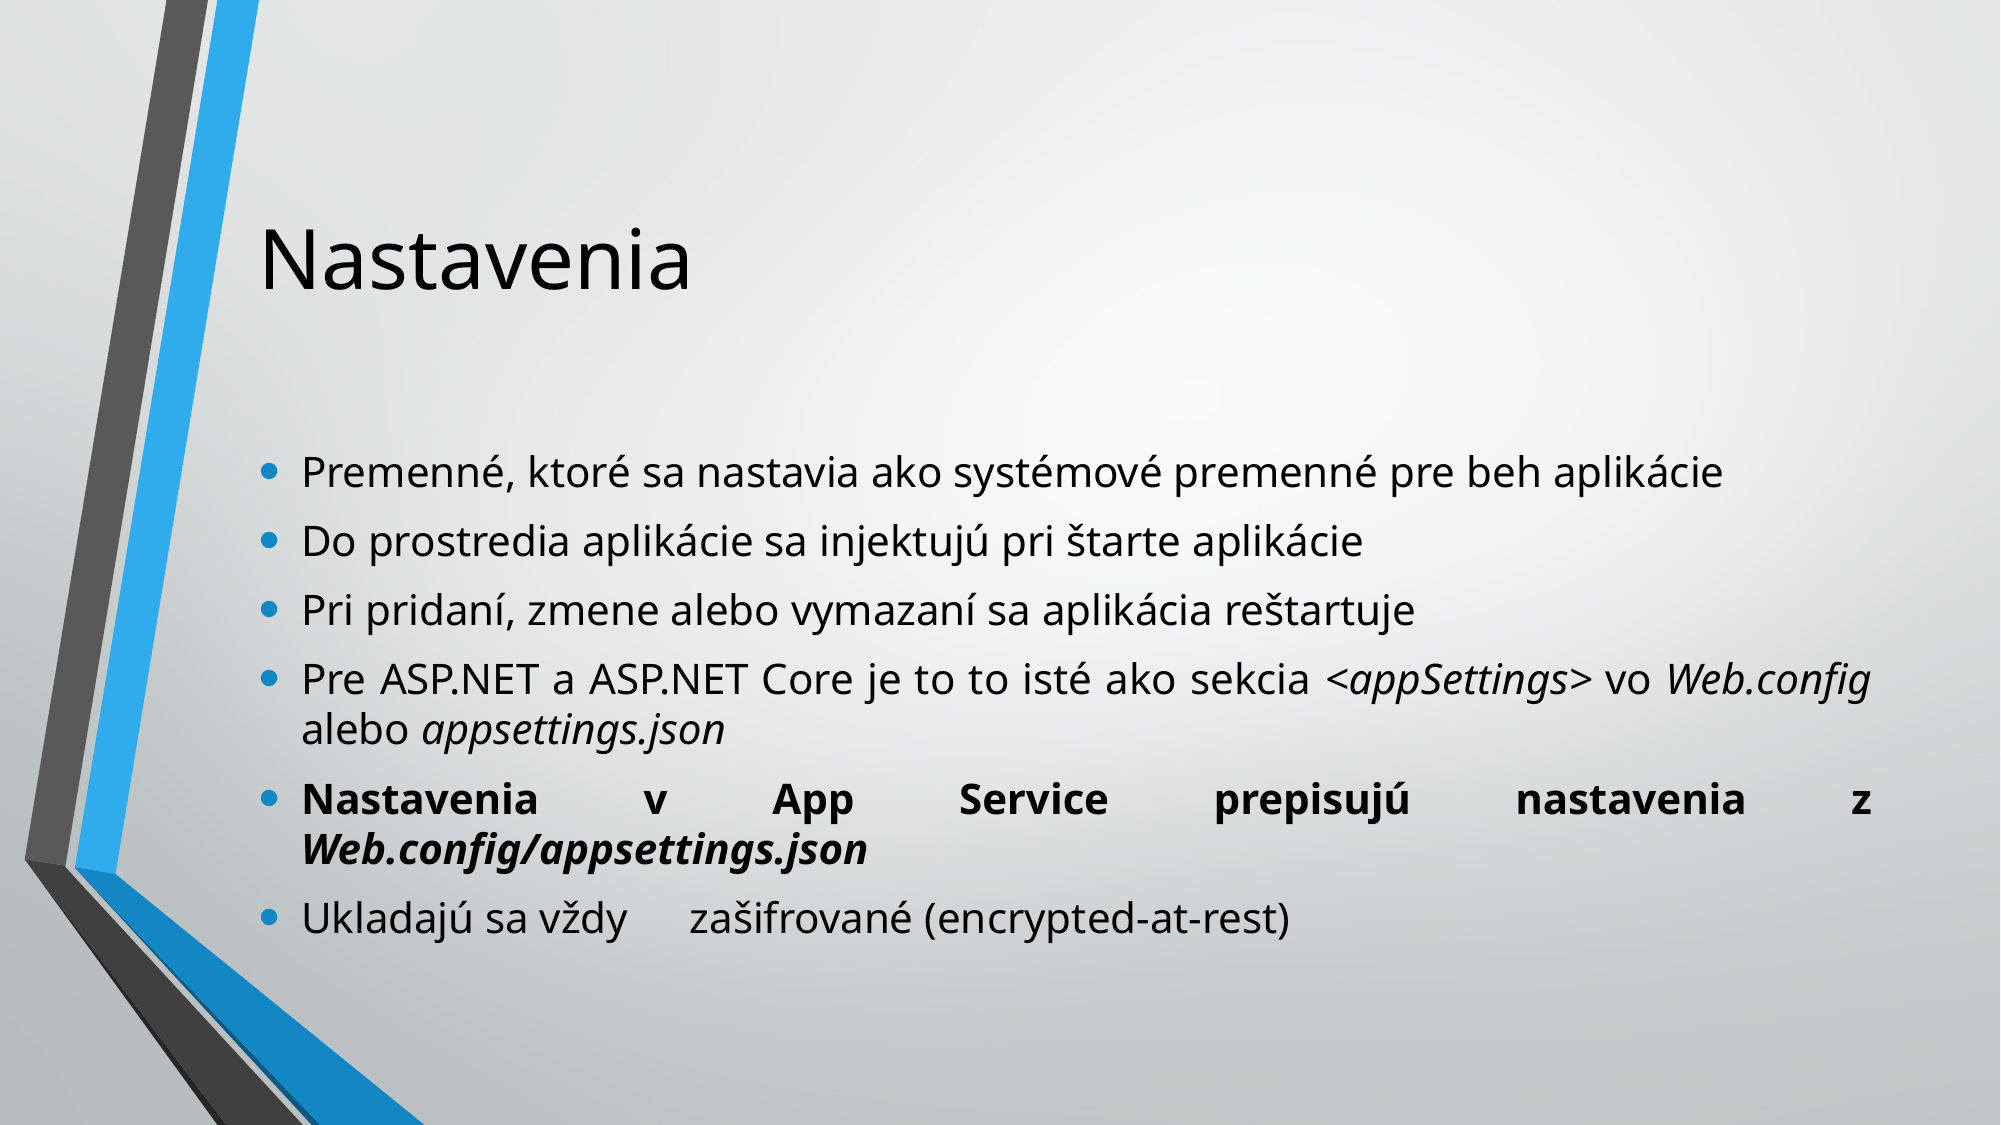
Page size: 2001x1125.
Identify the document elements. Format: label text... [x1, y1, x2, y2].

list Premenné, ktoré sa nastavia ako systémové premenné pre beh aplikácie Do prostredia aplikácie sa injektujú pri štarte aplikácie Pri pridaní, zmene alebo vymazaní sa aplikácia reštartuje Pre ASP.NET a ASP.NET Core je to to isté ako sekcia <appSettings> vo Web.config alebo appsettings.json Nastavenia v App Service prepisujú nastavenia z Web.config/appsettings.json Ukladajú sa vždy zašifrované (encrypted-at-rest) [243, 437, 1887, 950]
title Nastavenia [243, 112, 1887, 400]
